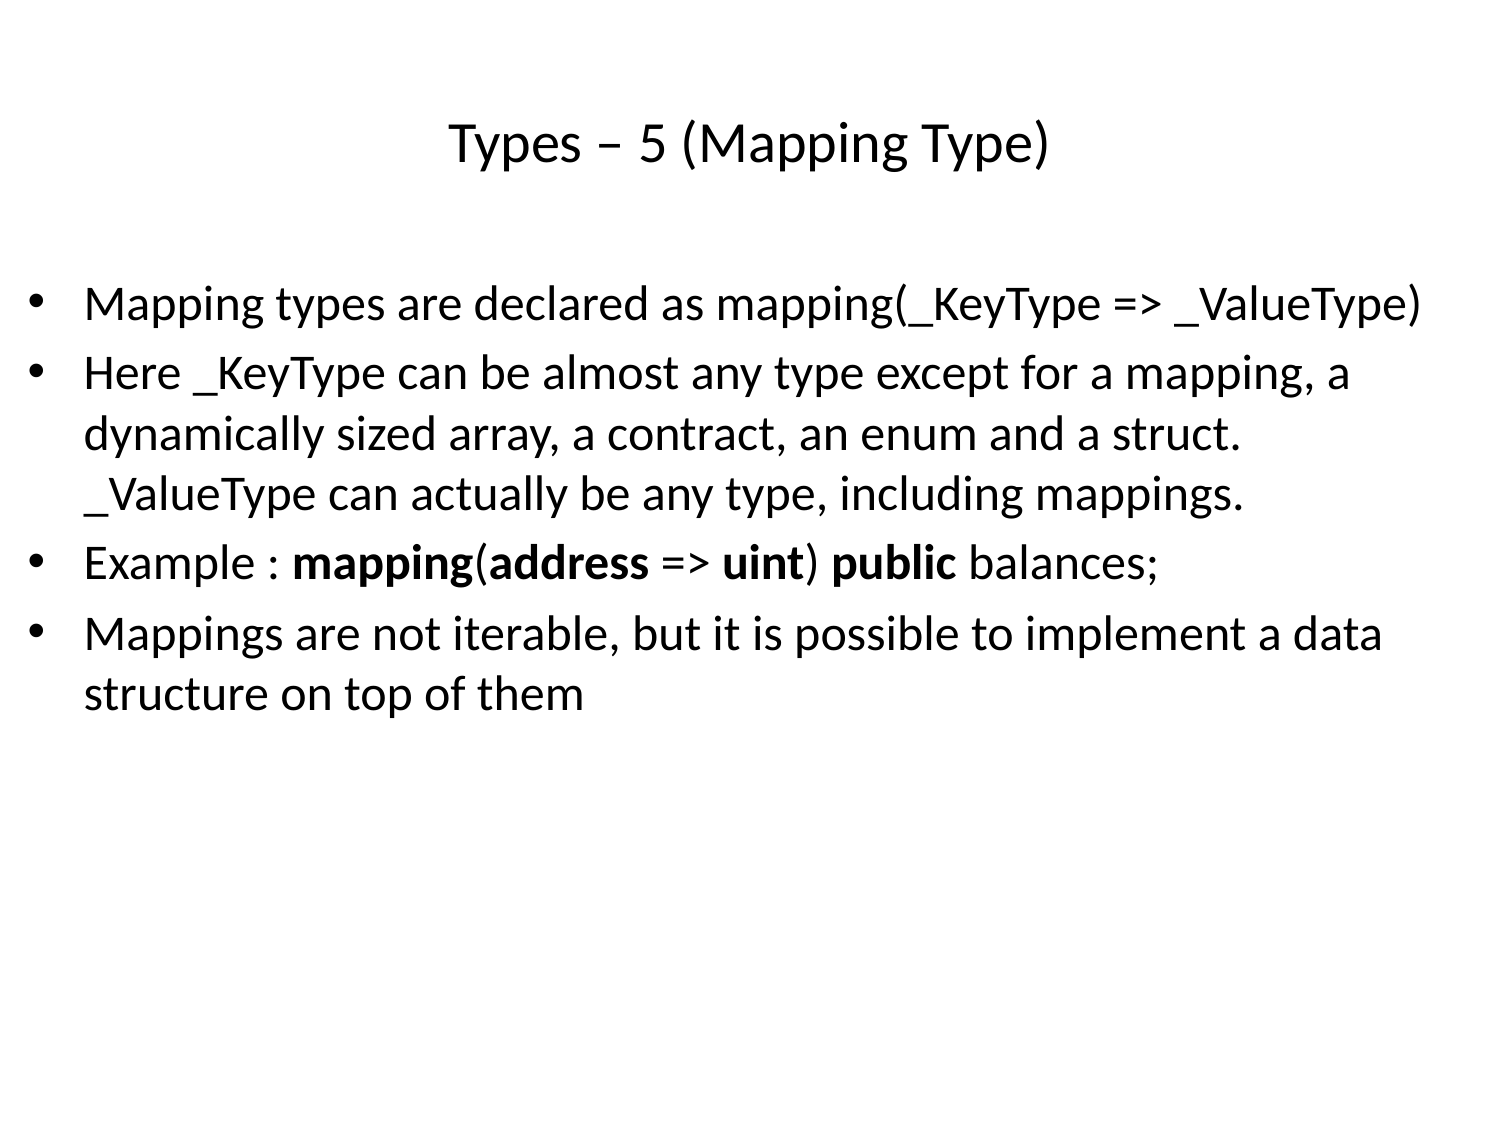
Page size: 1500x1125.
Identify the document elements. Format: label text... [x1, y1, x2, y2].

title Types – 5 (Mapping Type) [75, 45, 1425, 233]
list Mapping types are declared as mapping(_KeyType => _ValueType) Here _KeyType can be almost any type except for a mapping, a dynamically sized array, a contract, an enum and a struct. _ValueType can actually be any type, including mappings. Example : mapping(address => uint) public balances; Mappings are not iterable, but it is possible to implement a data structure on top of them [12, 262, 1463, 1113]
